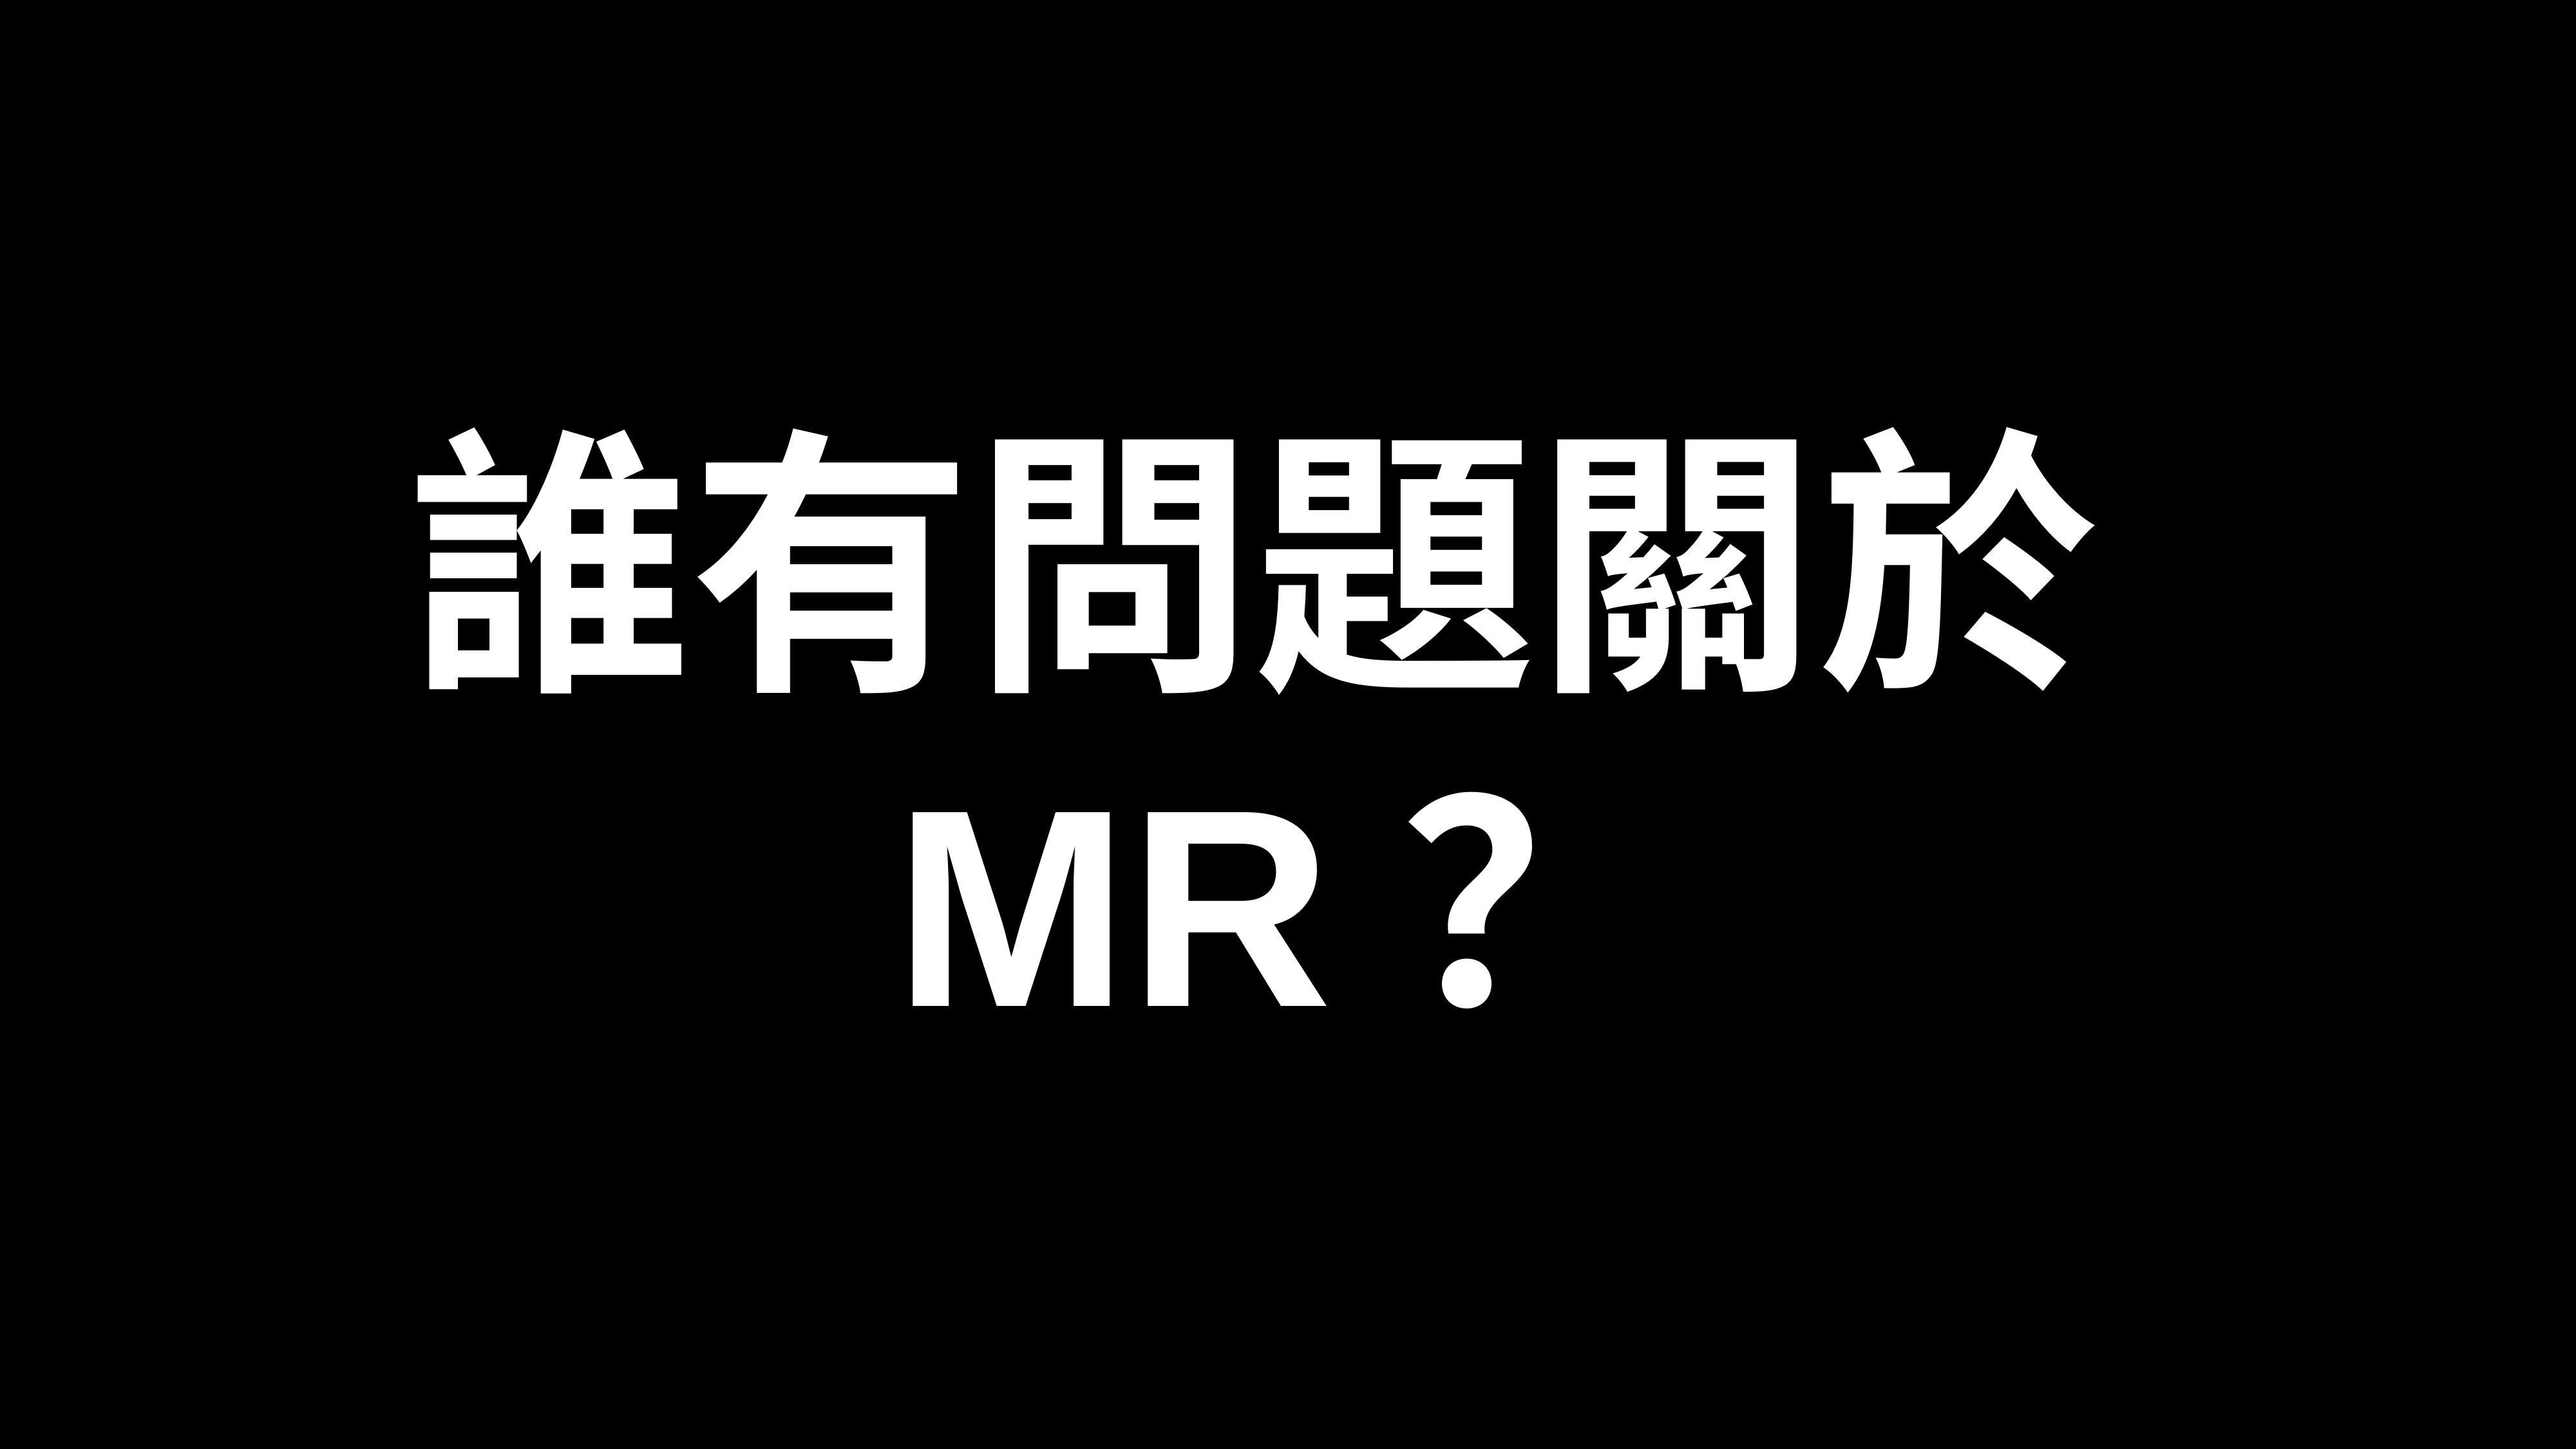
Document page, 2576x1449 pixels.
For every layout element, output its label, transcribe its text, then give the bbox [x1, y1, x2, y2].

title 誰有問題關於MR？ [71, 478, 2505, 971]
